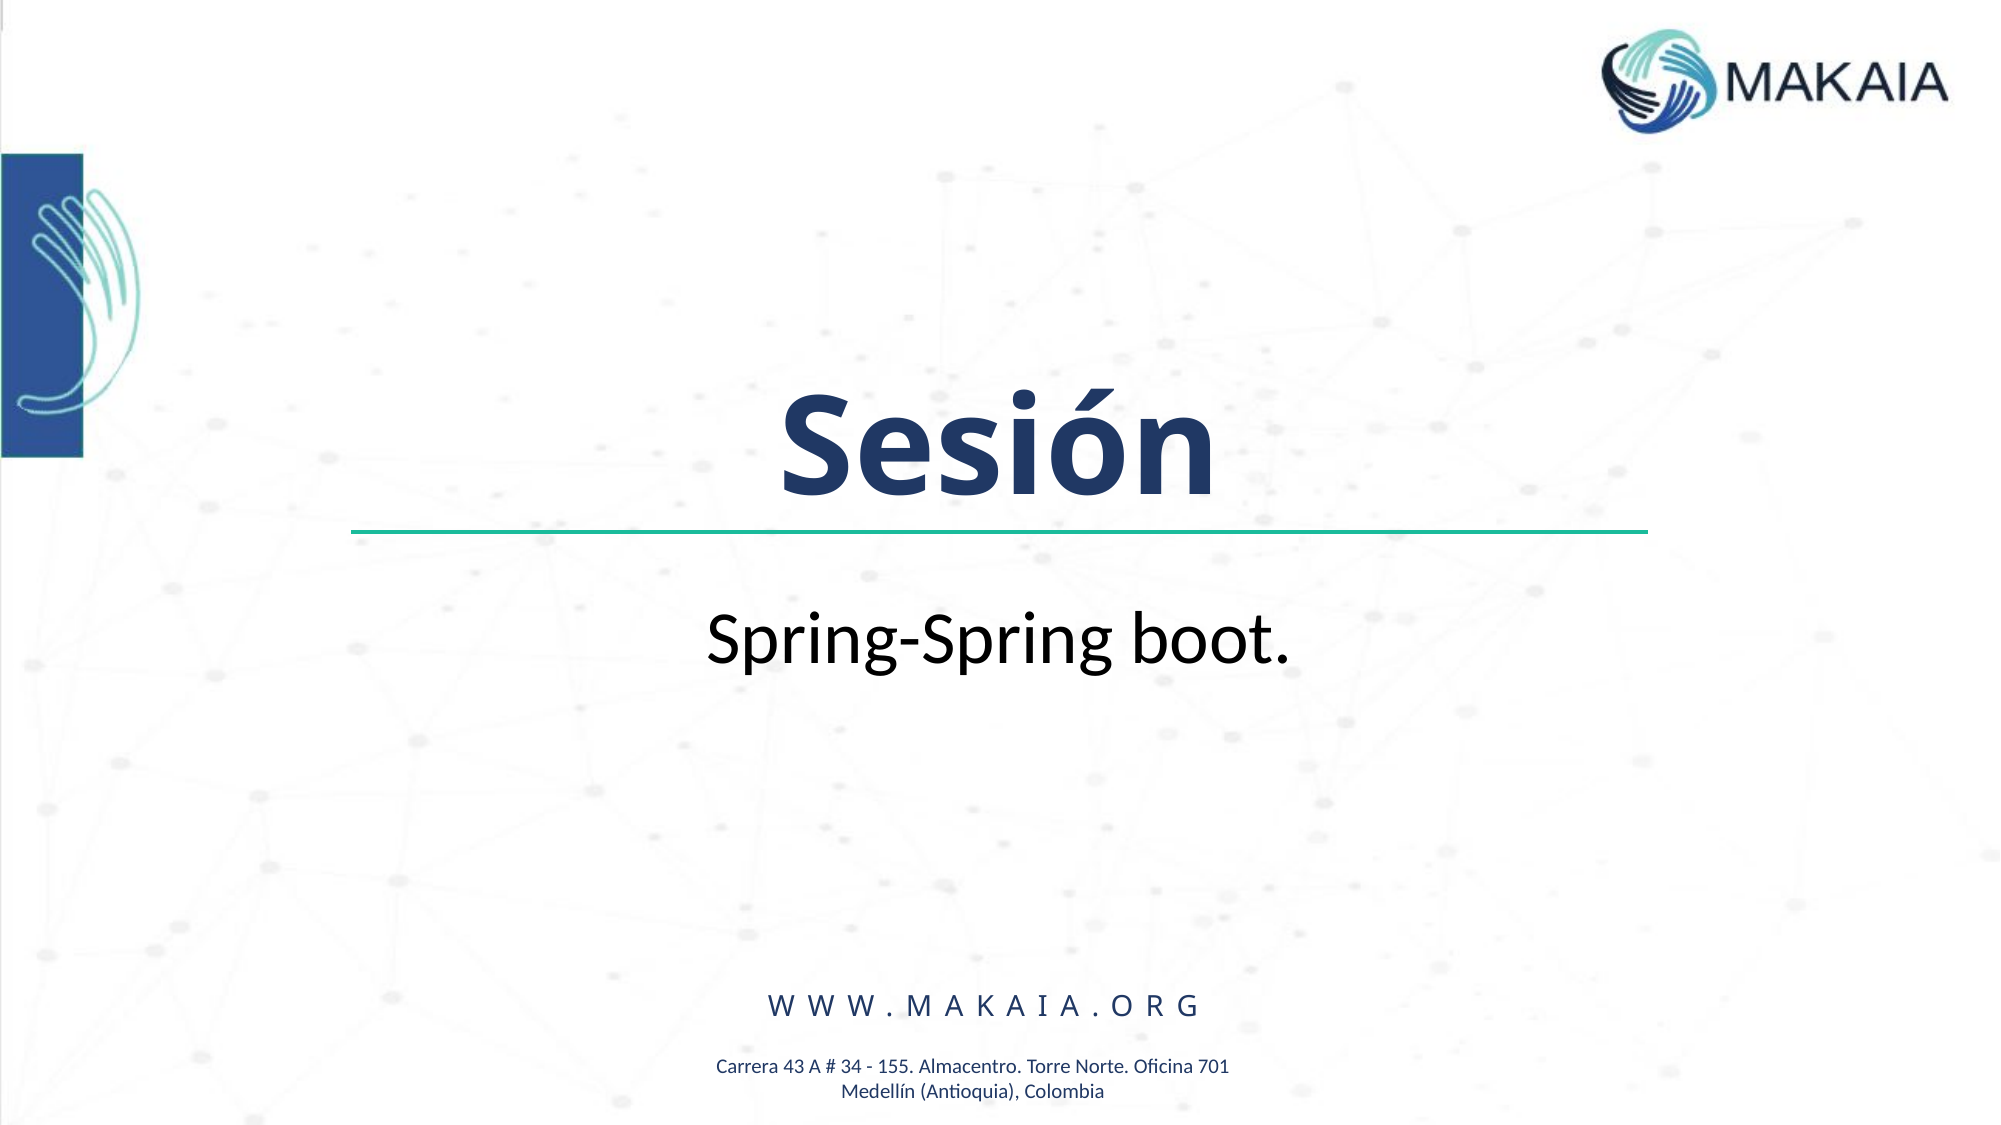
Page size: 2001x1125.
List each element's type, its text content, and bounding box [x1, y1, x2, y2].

text_box WWW.MAKAIA.ORG [489, 979, 1477, 1030]
picture [0, 0, 2001, 1125]
subtitle Spring-Spring boot. [249, 590, 1750, 863]
text_box Sesión [249, 140, 1750, 533]
text_box Carrera 43 A # 34 - 155. Almacentro. Torre Norte. Oficina 701 Medellín (Antioquia), Colombia [425, 1045, 1521, 1110]
